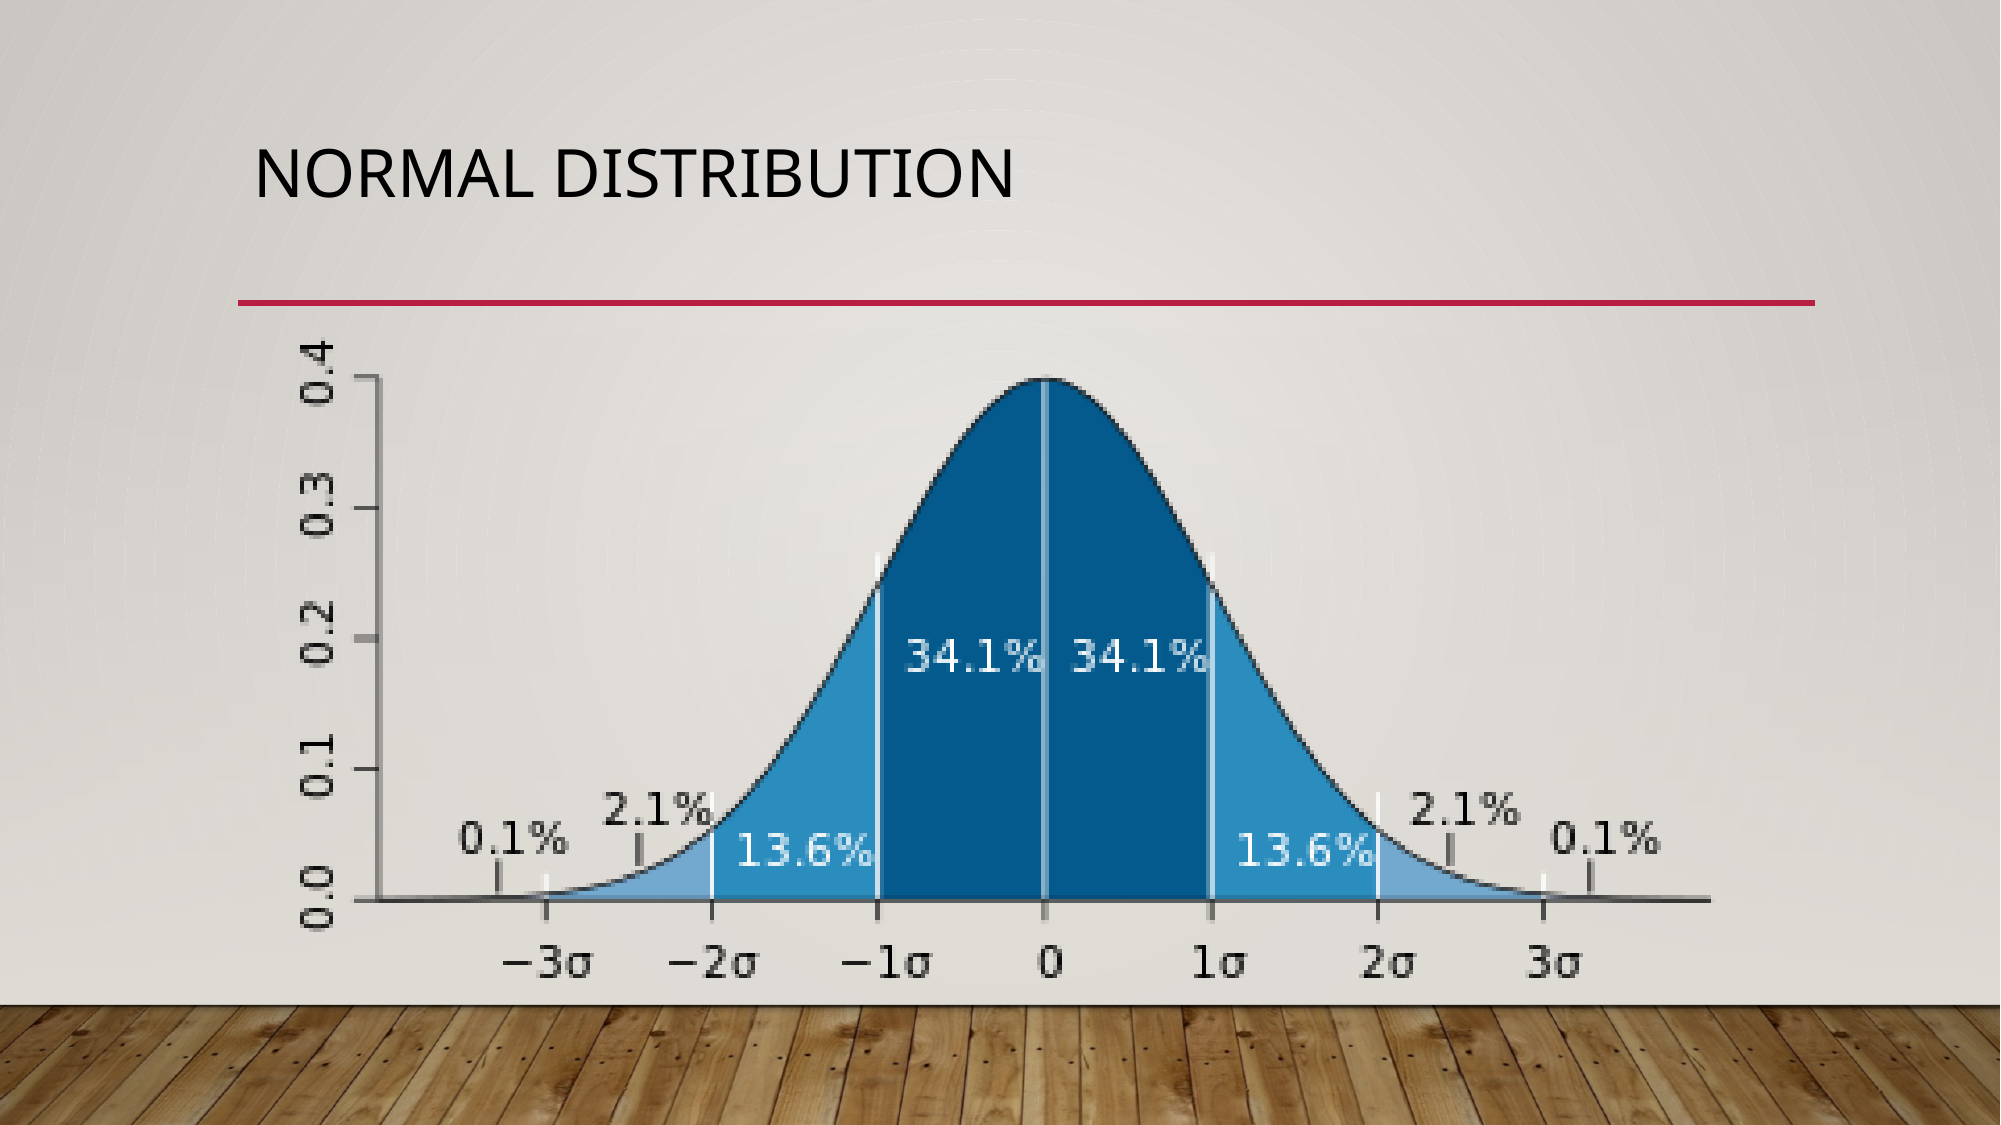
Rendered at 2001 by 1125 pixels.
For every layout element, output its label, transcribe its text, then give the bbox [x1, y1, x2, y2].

picture [0, 303, 2000, 1125]
title Normal Distribution [238, 131, 1814, 305]
